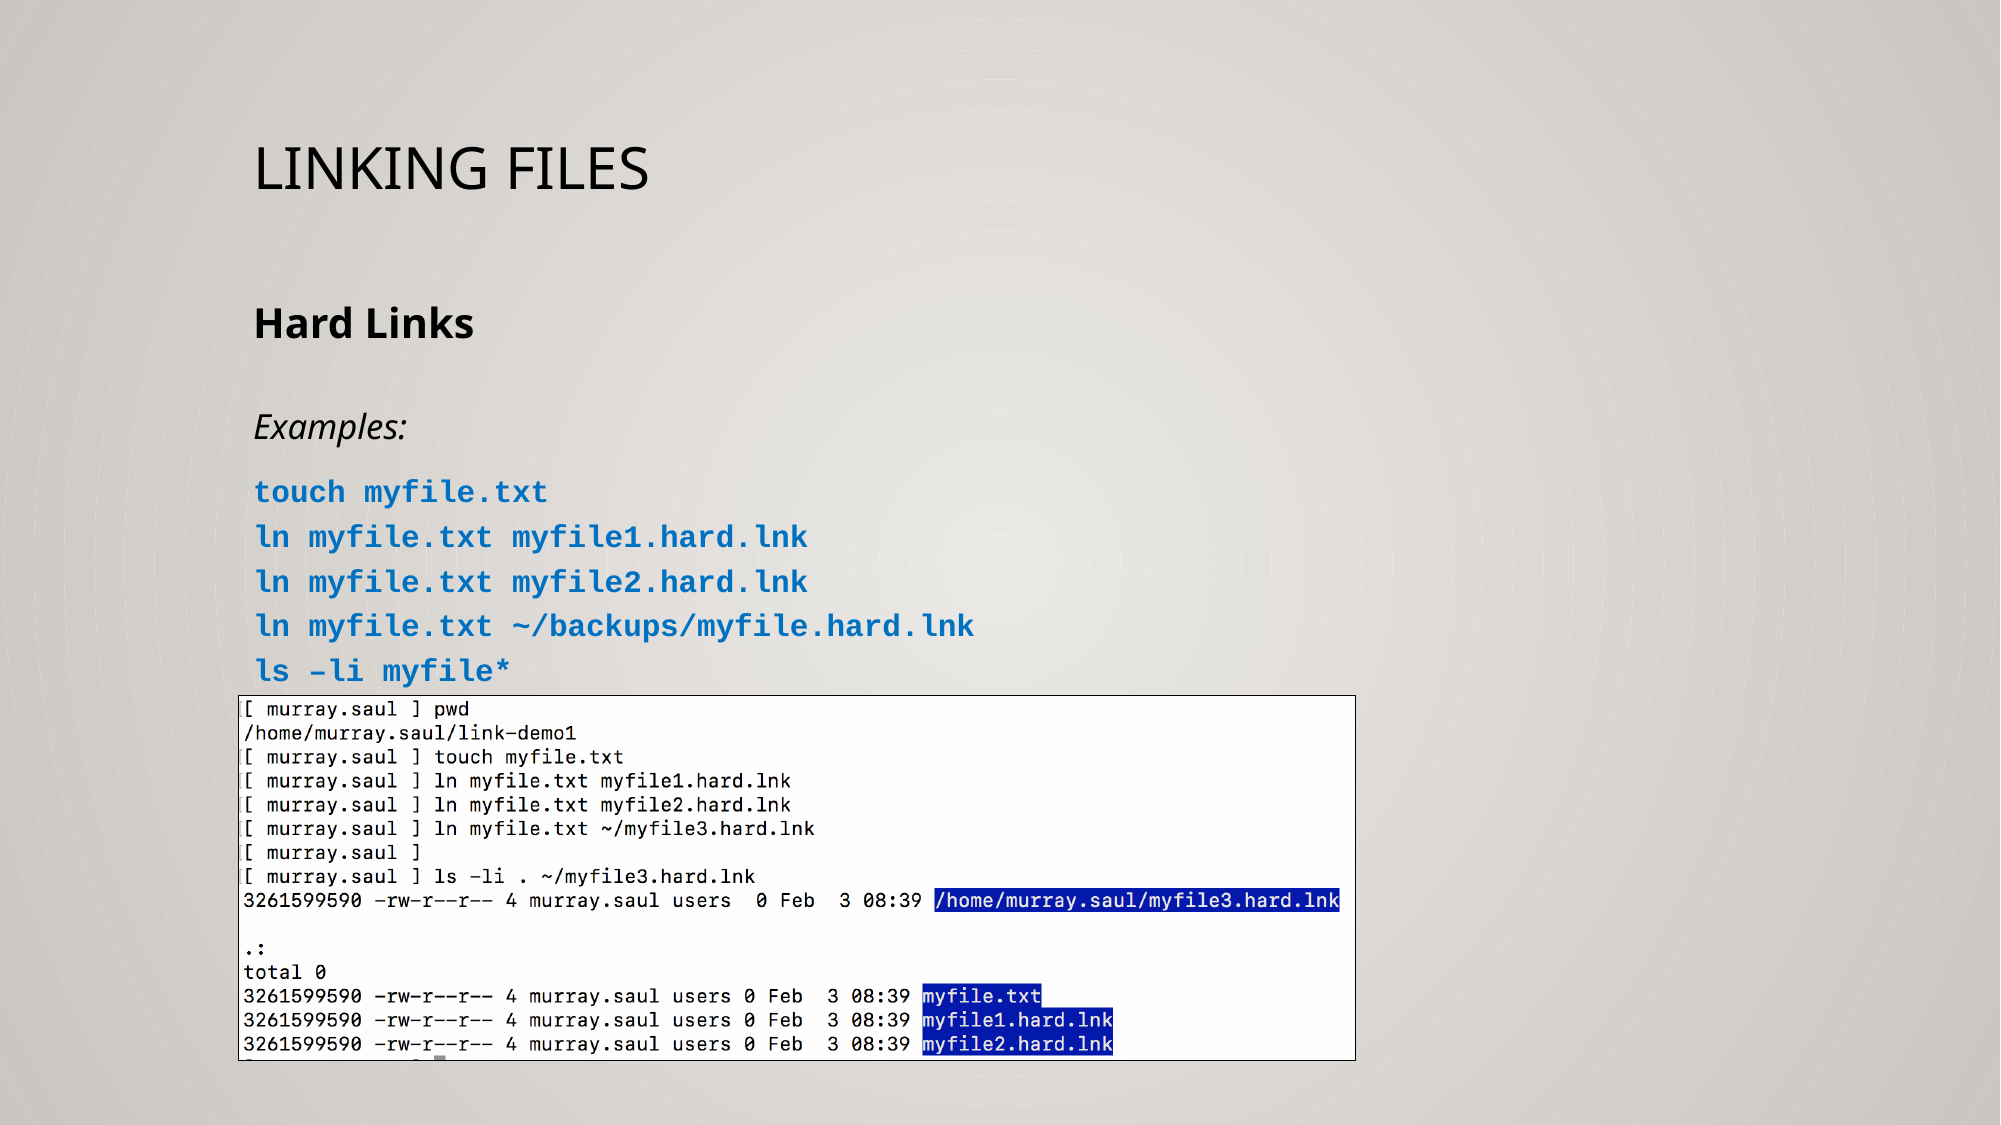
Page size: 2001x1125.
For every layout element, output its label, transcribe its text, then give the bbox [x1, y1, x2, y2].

title Linking files [238, 131, 1814, 305]
picture [237, 695, 1356, 1061]
list Hard Links Examples: touch myfile.txt ln myfile.txt myfile1.hard.lnk ln myfile.txt myfile2.hard.lnk ln myfile.txt ~/backups/myfile.hard.lnk ls –li myfile* [238, 279, 1292, 695]
